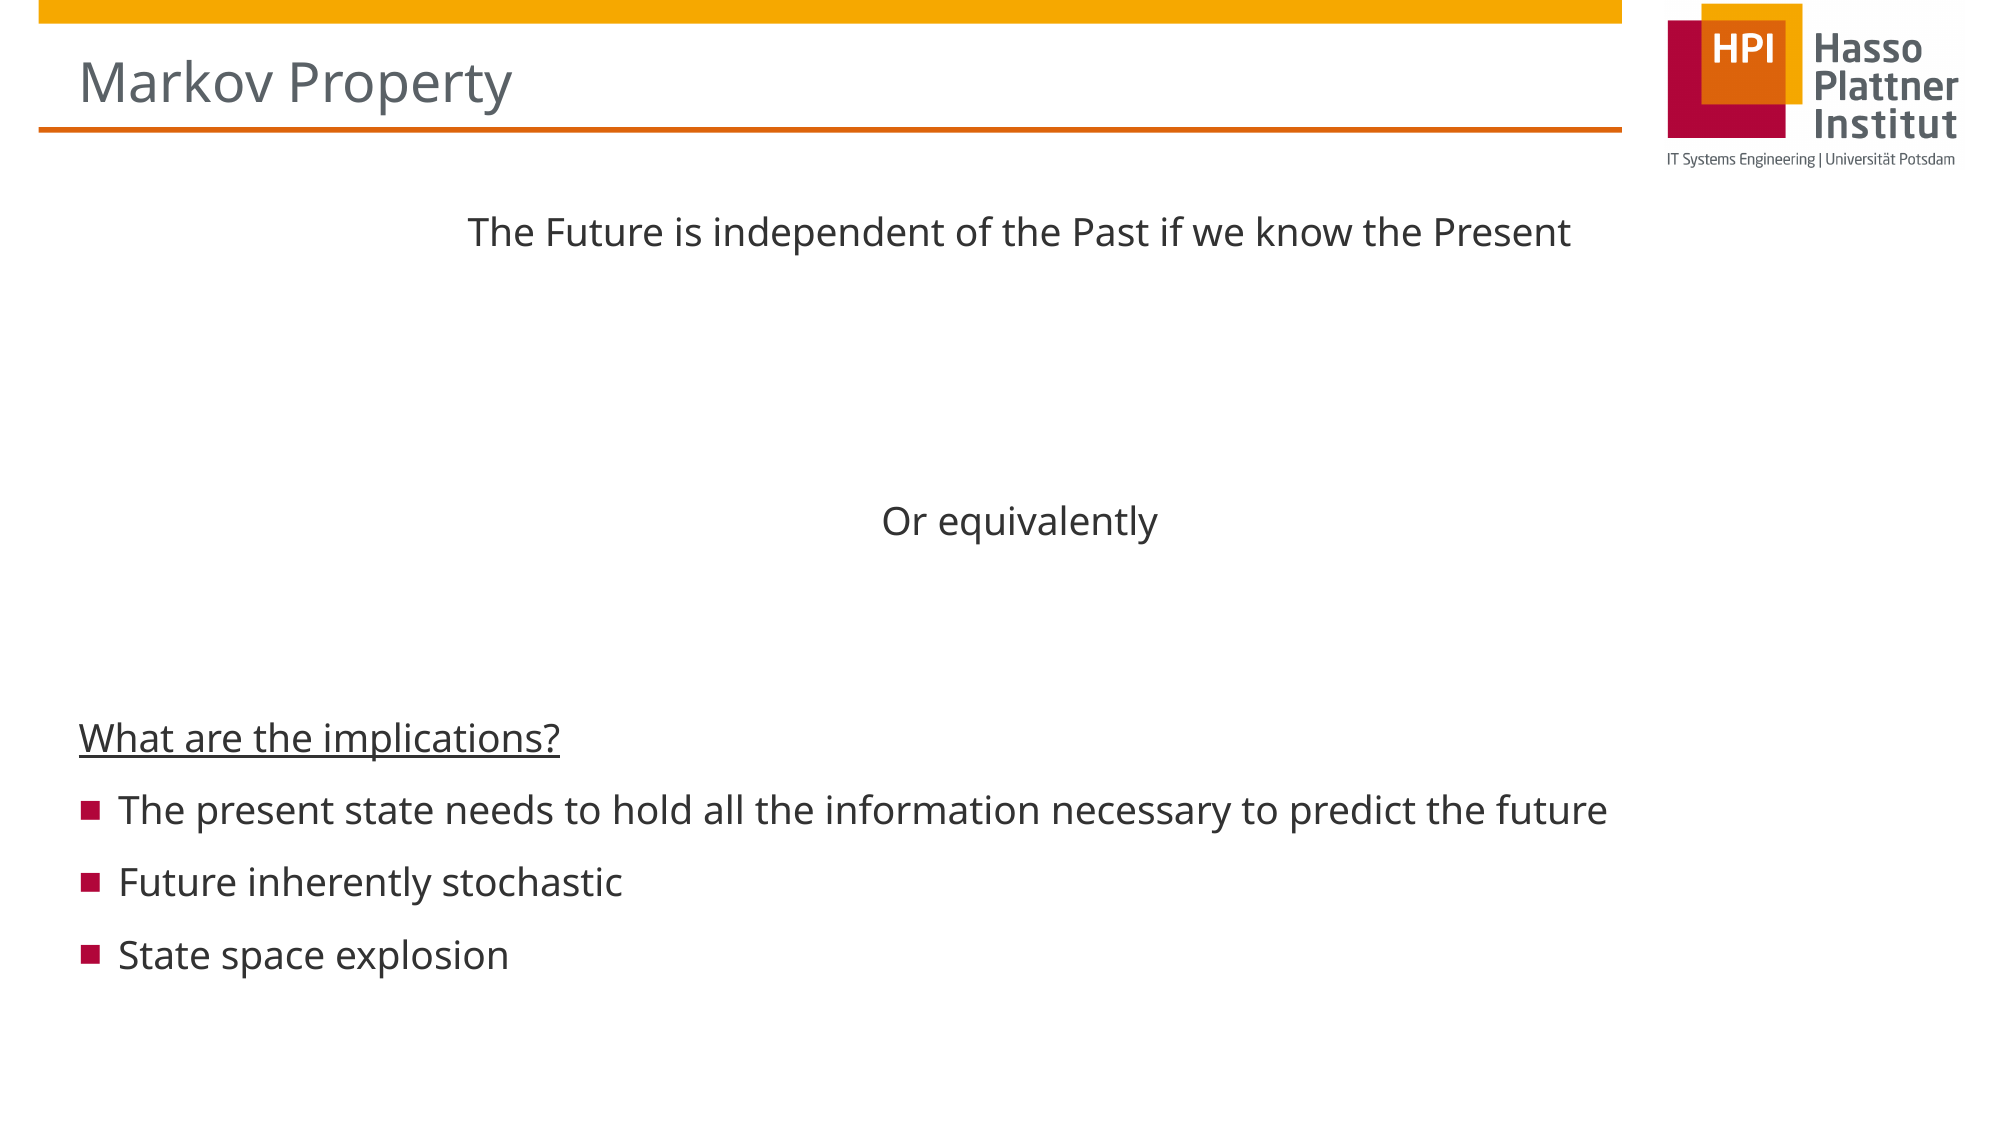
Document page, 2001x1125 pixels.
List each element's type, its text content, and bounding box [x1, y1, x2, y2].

picture [1664, 0, 1965, 170]
title Markov Property [78, 23, 1583, 115]
